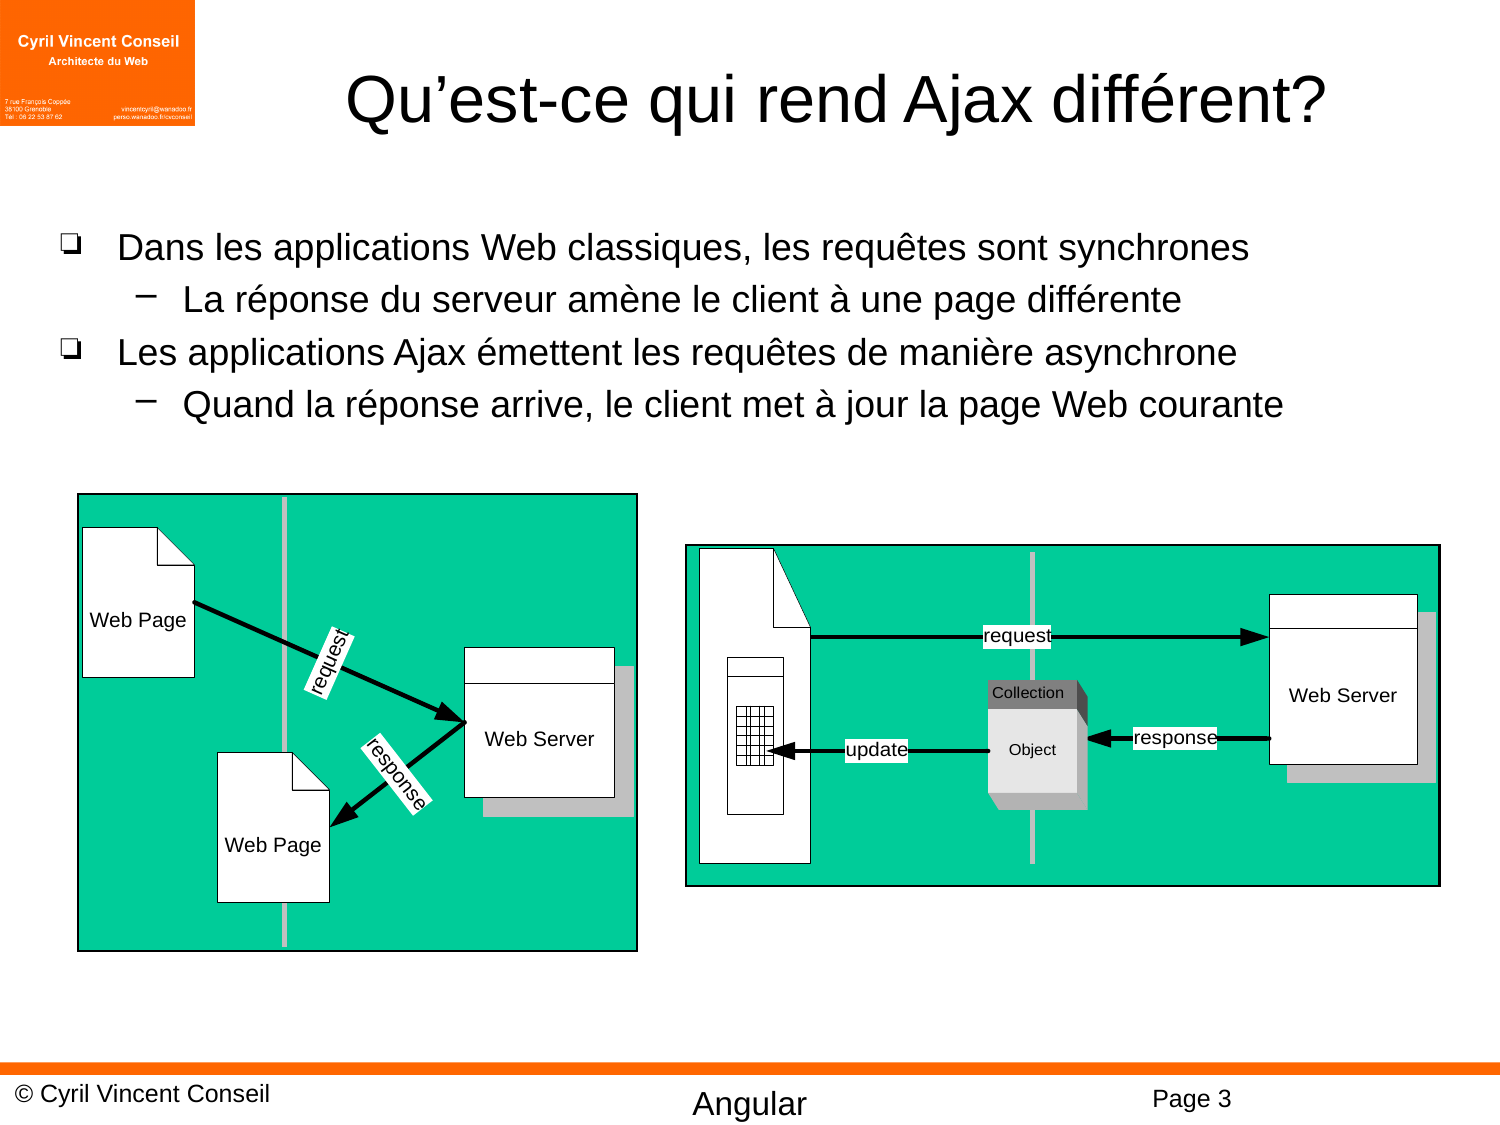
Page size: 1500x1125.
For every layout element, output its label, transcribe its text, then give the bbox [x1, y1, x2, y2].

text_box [686, 545, 1439, 886]
list Dans les applications Web classiques, les requêtes sont synchrones La réponse du serveur amène le client à une page différente Les applications Ajax émettent les requêtes de manière asynchrone Quand la réponse arrive, le client met à jour la page Web courante [45, 215, 1457, 451]
picture [0, 0, 195, 126]
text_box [79, 494, 637, 950]
title Qu’est-ce qui rend Ajax différent? [194, 2, 1480, 190]
